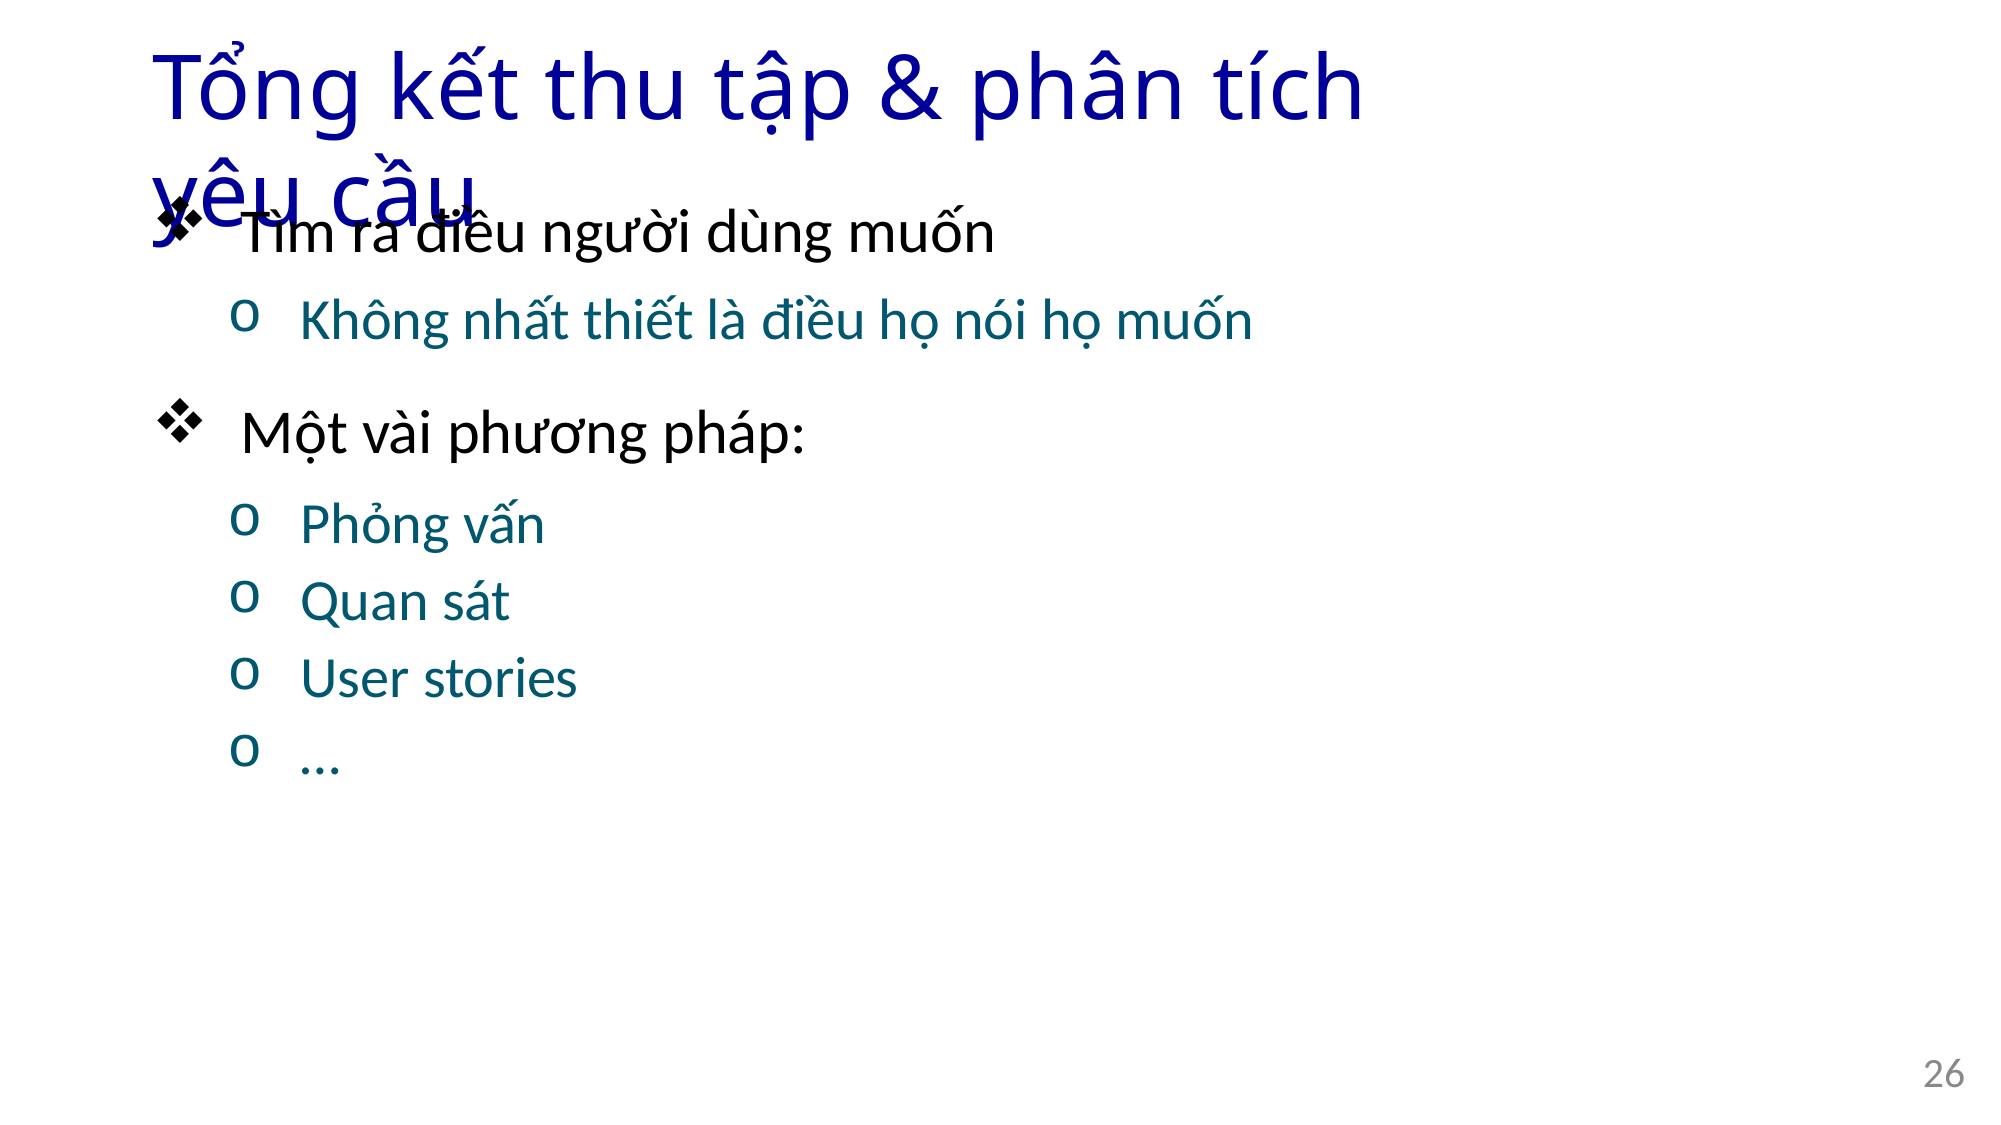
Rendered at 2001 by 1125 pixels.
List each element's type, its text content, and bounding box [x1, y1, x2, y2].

title Tổng kết thu tập & phân tích yêu cầu [150, 27, 1514, 245]
slide_number 26 [1916, 1045, 1972, 1125]
text_box Tìm ra điều người dùng muốn Không nhất thiết là điều họ nói họ muốn Một vài phương pháp: Phỏng vấn Quan sát User stories … [150, 169, 1262, 787]
